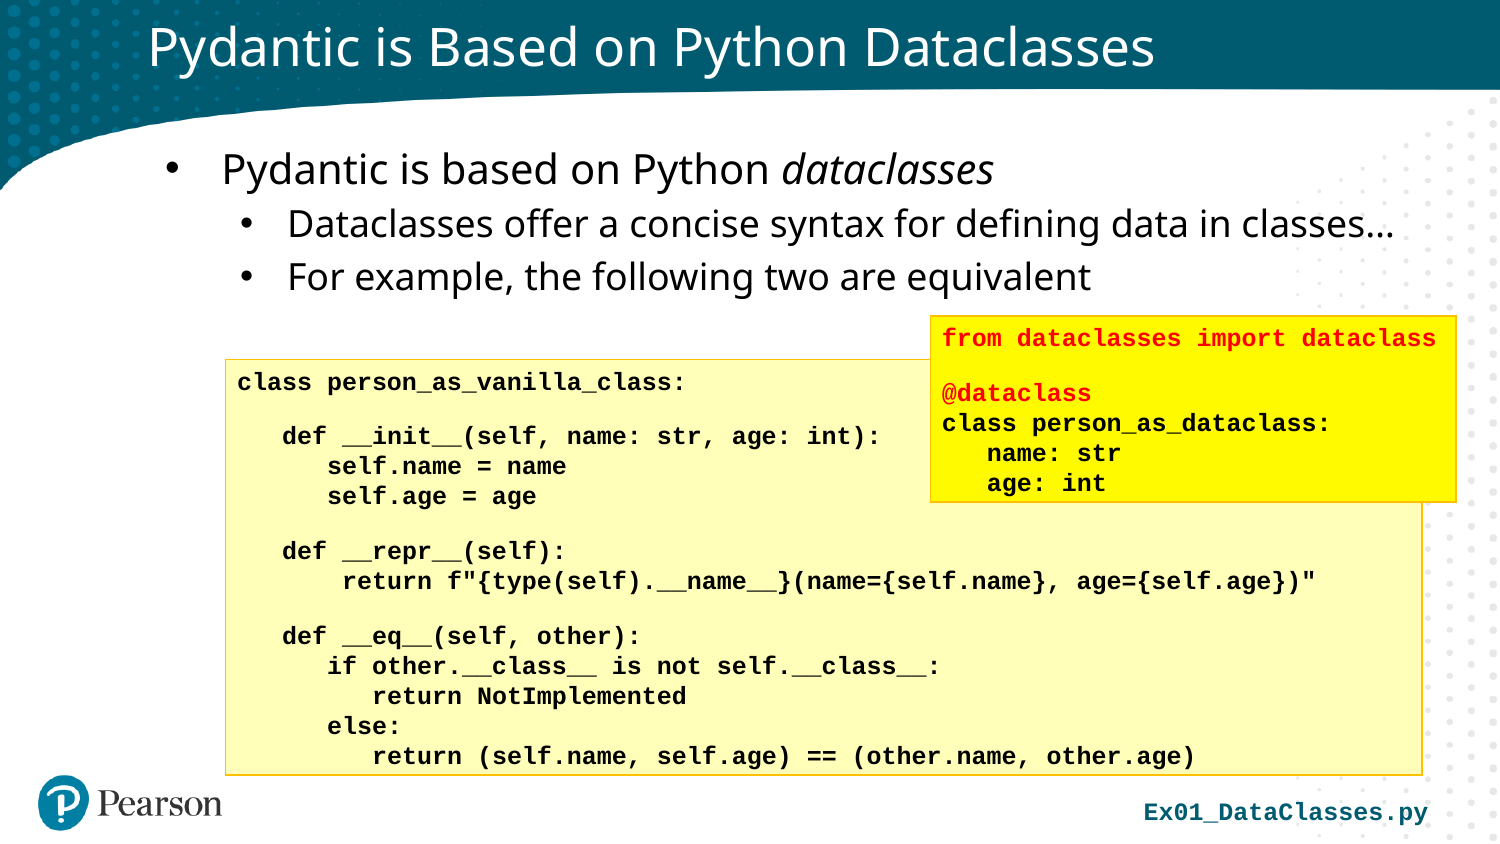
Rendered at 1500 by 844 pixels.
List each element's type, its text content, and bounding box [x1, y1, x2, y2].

picture [0, 90, 1500, 844]
list Pydantic is based on Python dataclasses Dataclasses offer a concise syntax for defining data in classes… For example, the following two are equivalent [150, 135, 1467, 785]
text_box from dataclasses import dataclass @dataclass class person_as_dataclass: name: str age: int [930, 316, 1457, 502]
title Pydantic is Based on Python Dataclasses [132, 6, 1371, 98]
text_box class person_as_vanilla_class: def __init__(self, name: str, age: int): self.name = name self.age = age def __repr__(self): return f"{type(self).__name__}(name={self.name}, age={self.age})" def __eq__(self, other): if other.__class__ is not self.__class__: return NotImplemented else: return (self.name, self.age) == (other.name, other.age) [225, 359, 1422, 775]
text_box Ex01_DataClasses.py [893, 788, 1444, 834]
